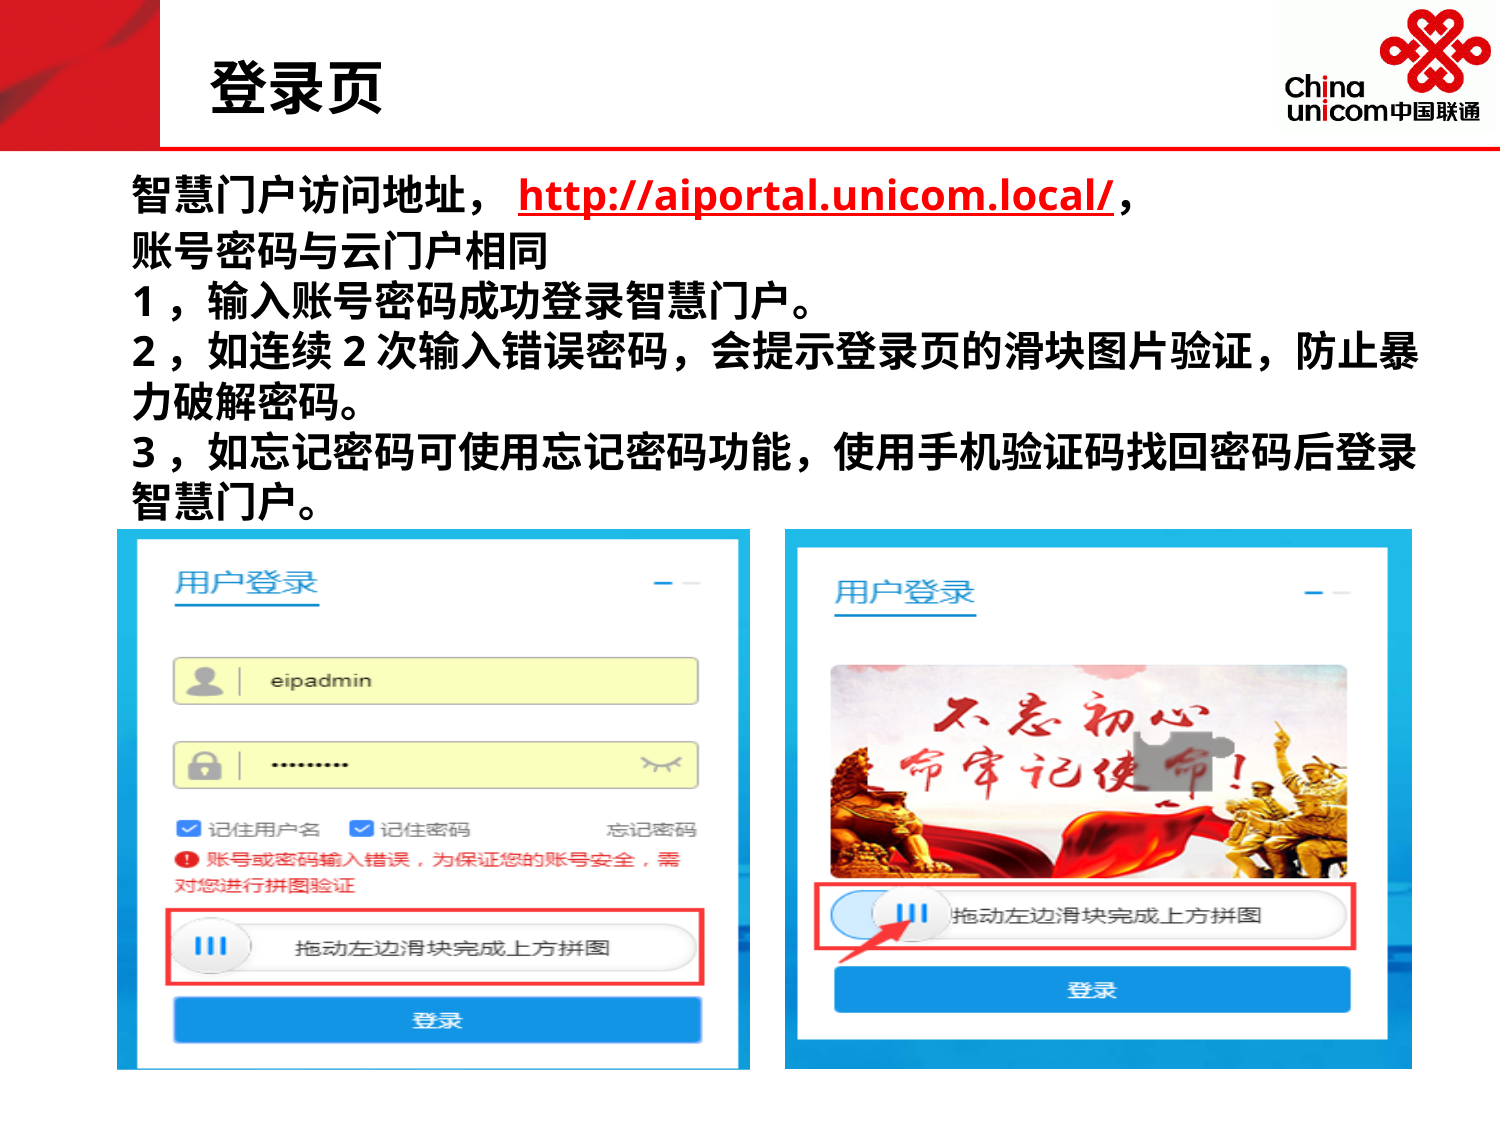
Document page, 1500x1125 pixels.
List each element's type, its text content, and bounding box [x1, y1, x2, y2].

text_box 智慧门户访问地址，http://aiportal.unicom.local/， 账号密码与云门户相同 1，输入账号密码成功登录智慧门户。 2，如连续2次输入错误密码，会提示登录页的滑块图片验证，防止暴力破解密码。 3，如忘记密码可使用忘记密码功能，使用手机验证码找回密码后登录智慧门户。 [117, 160, 1447, 533]
picture [1279, 0, 1495, 133]
title 登录页 [194, 18, 1211, 129]
picture [0, 0, 160, 151]
picture [116, 529, 751, 1079]
picture [785, 529, 1412, 1039]
